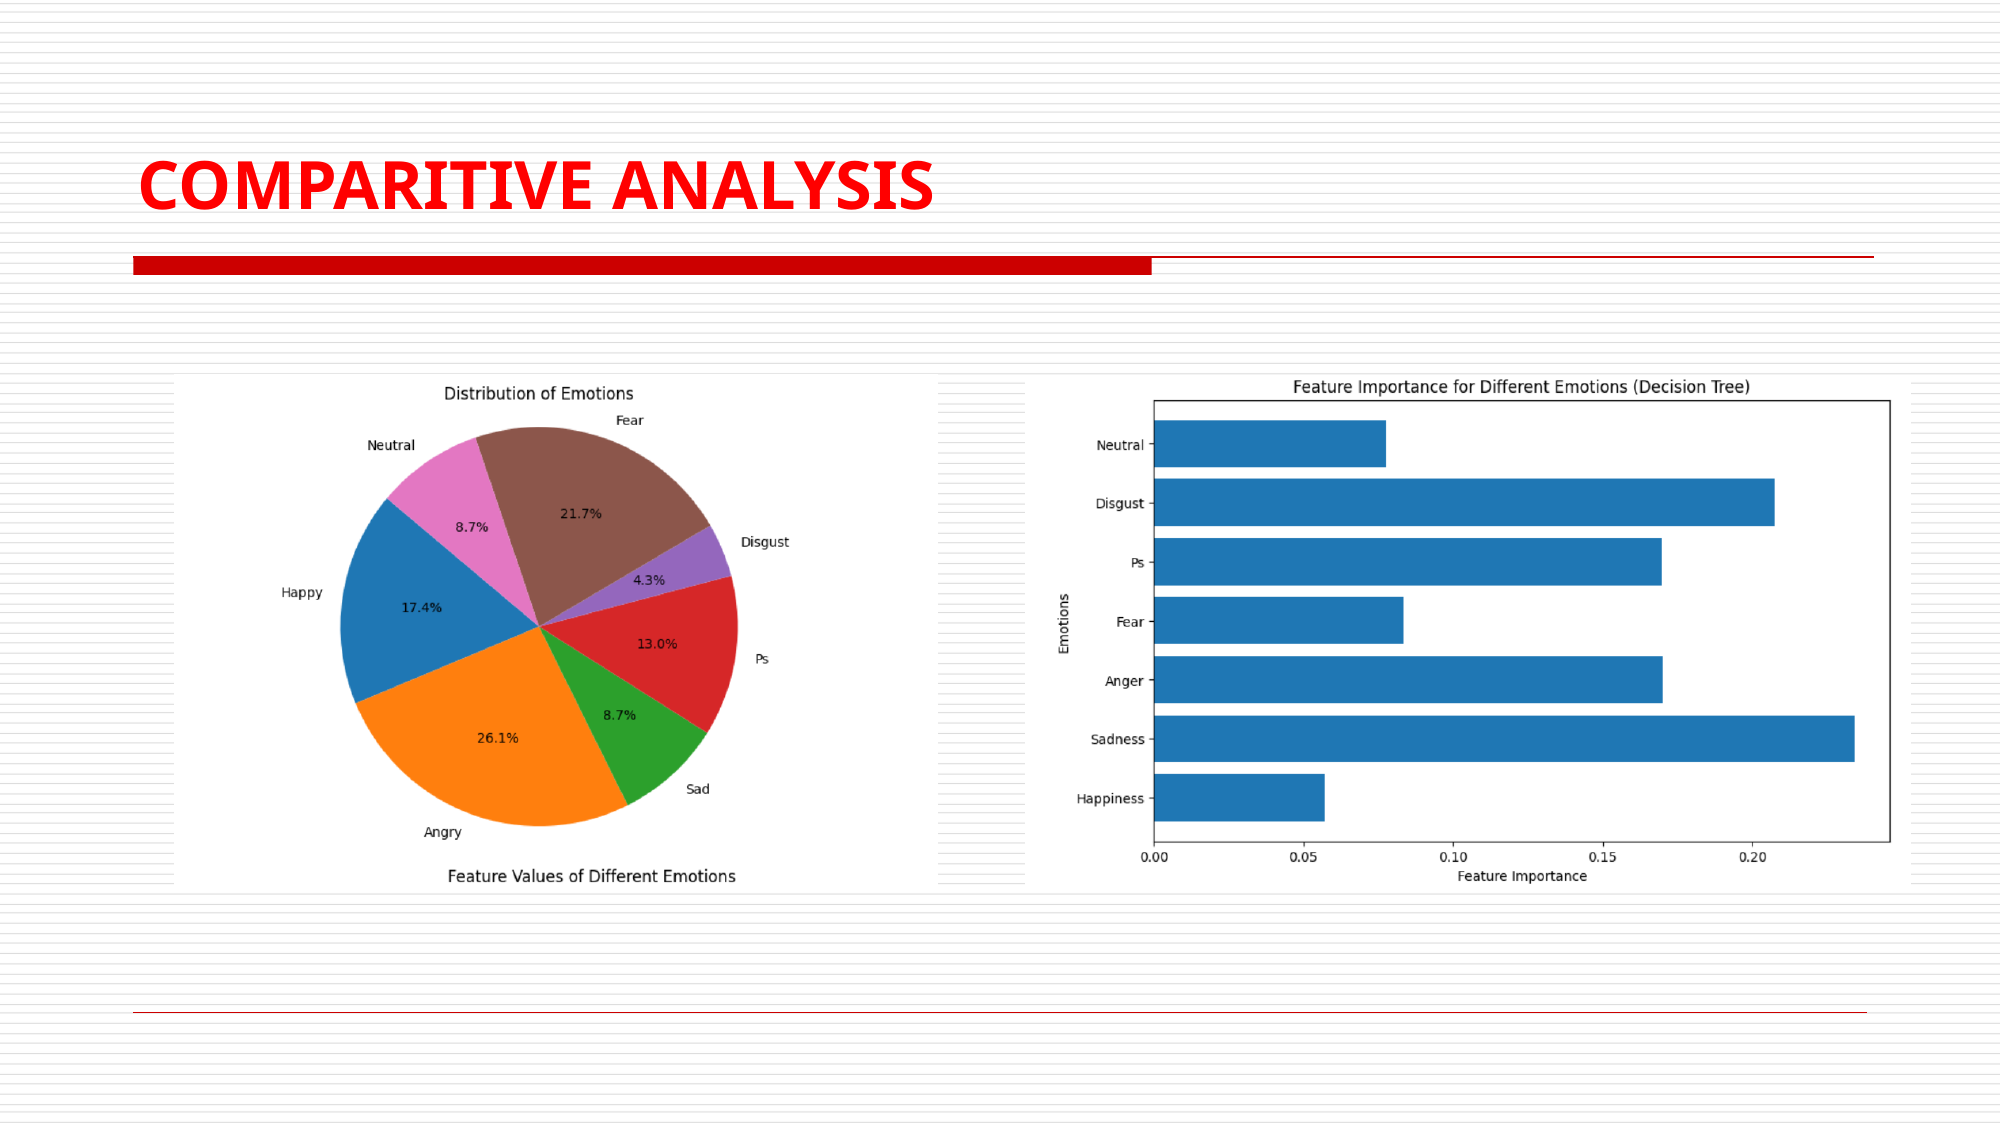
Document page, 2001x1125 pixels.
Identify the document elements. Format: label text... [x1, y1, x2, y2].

title COMPARITIVE ANALYSIS [137, 142, 1863, 224]
picture [0, 0, 2000, 1125]
